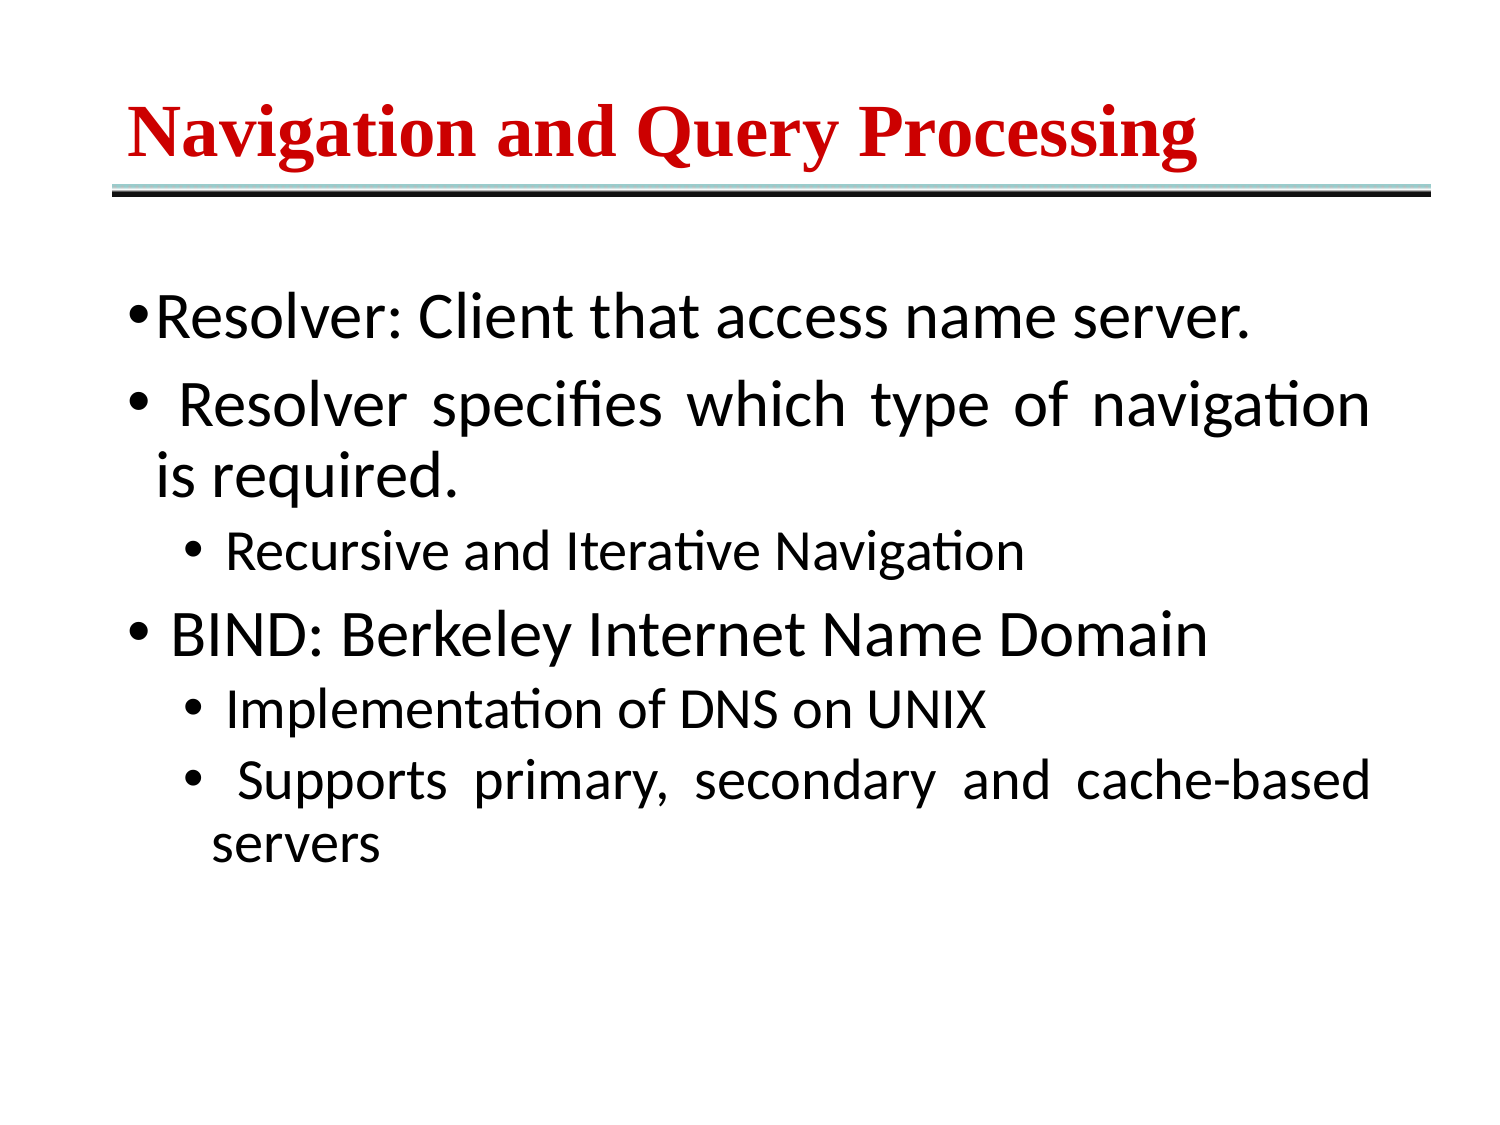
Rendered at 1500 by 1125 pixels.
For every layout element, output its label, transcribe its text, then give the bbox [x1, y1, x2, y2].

title Navigation and Query Processing [112, 66, 1388, 184]
picture [112, 184, 1431, 197]
list Resolver: Client that access name server. Resolver specifies which type of navigation is required. Recursive and Iterative Navigation BIND: Berkeley Internet Name Domain Implementation of DNS on UNIX Supports primary, secondary and cache-based servers [112, 273, 1388, 1000]
